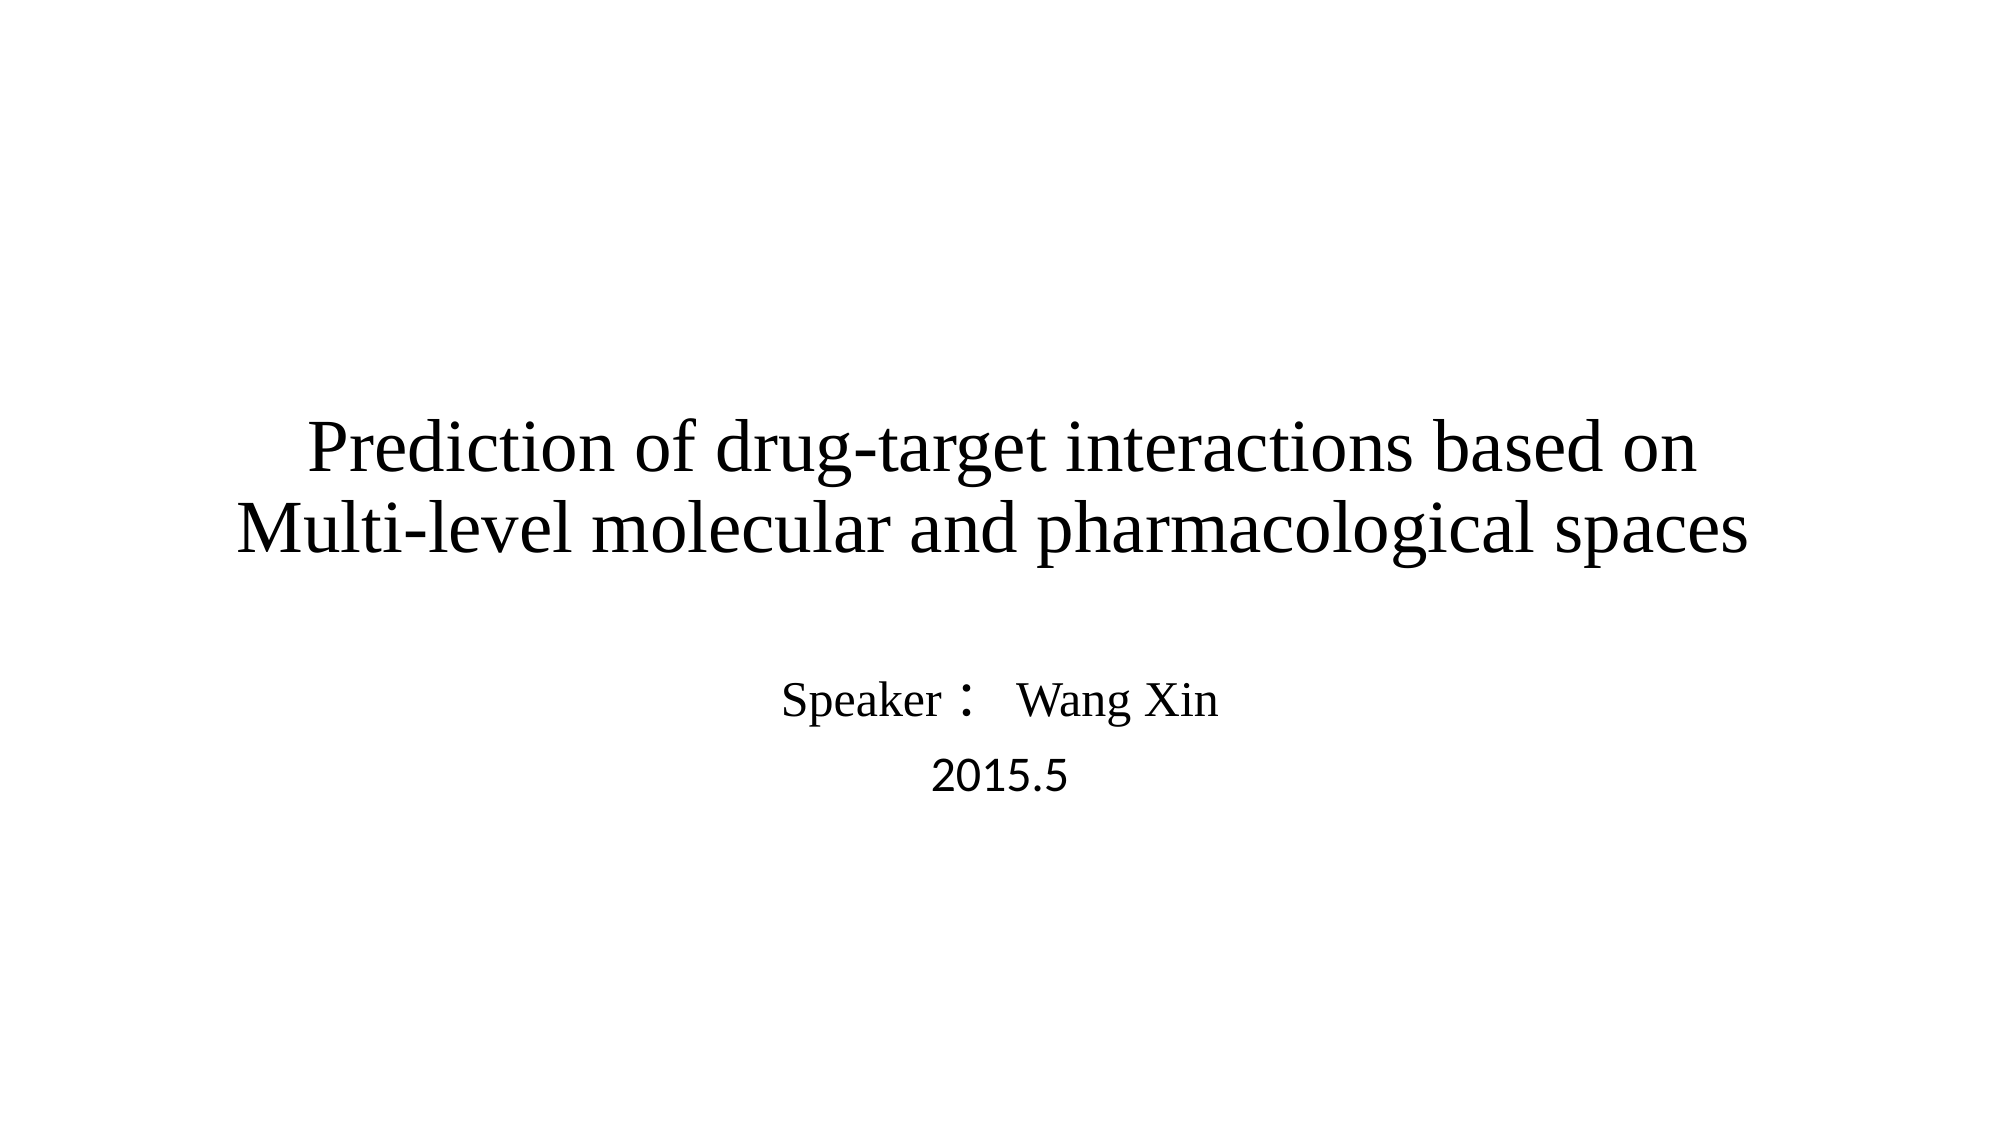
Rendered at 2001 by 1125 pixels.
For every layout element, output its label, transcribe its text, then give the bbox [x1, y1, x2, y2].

title Prediction of drug-target interactions based on Multi-level molecular and pharmacological spaces [190, 184, 1817, 576]
subtitle Speaker：Wang Xin 2015.5 [249, 590, 1750, 863]
